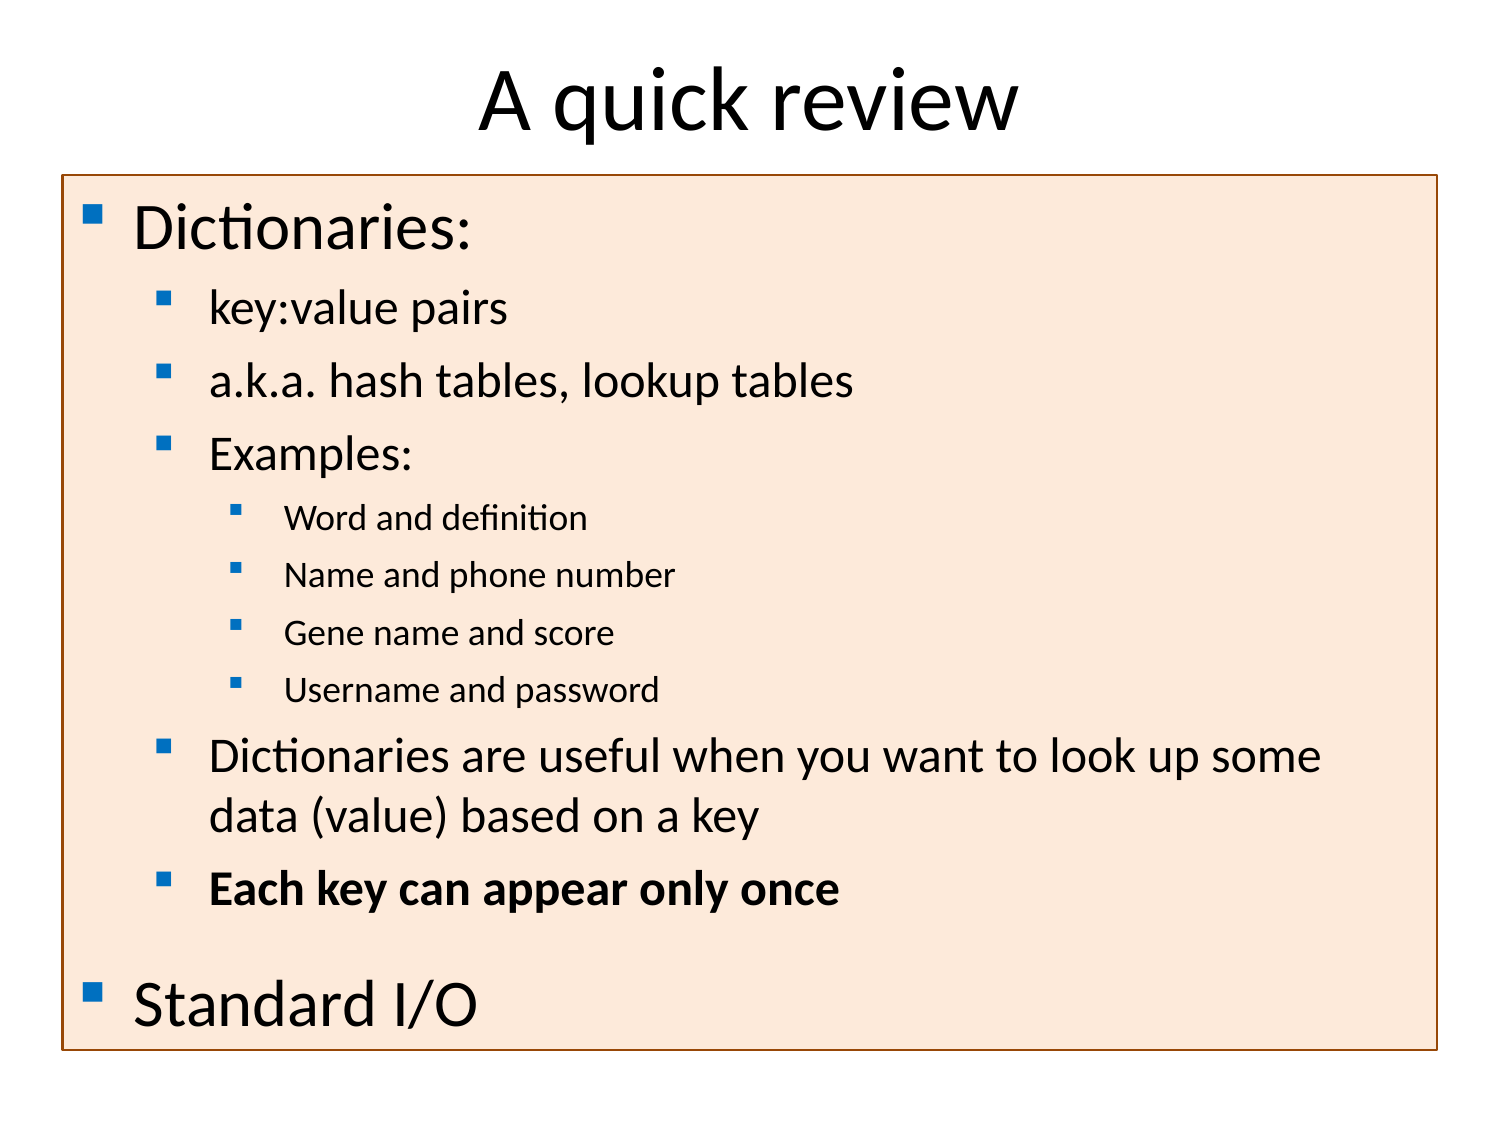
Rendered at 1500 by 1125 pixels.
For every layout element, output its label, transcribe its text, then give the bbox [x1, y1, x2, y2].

text_box Dictionaries: key:value pairs a.k.a. hash tables, lookup tables Examples: Word and definition Name and phone number Gene name and score Username and password Dictionaries are useful when you want to look up some data (value) based on a key Each key can appear only once Standard I/O [62, 174, 1438, 1050]
text_box A quick review [0, 0, 1500, 187]
